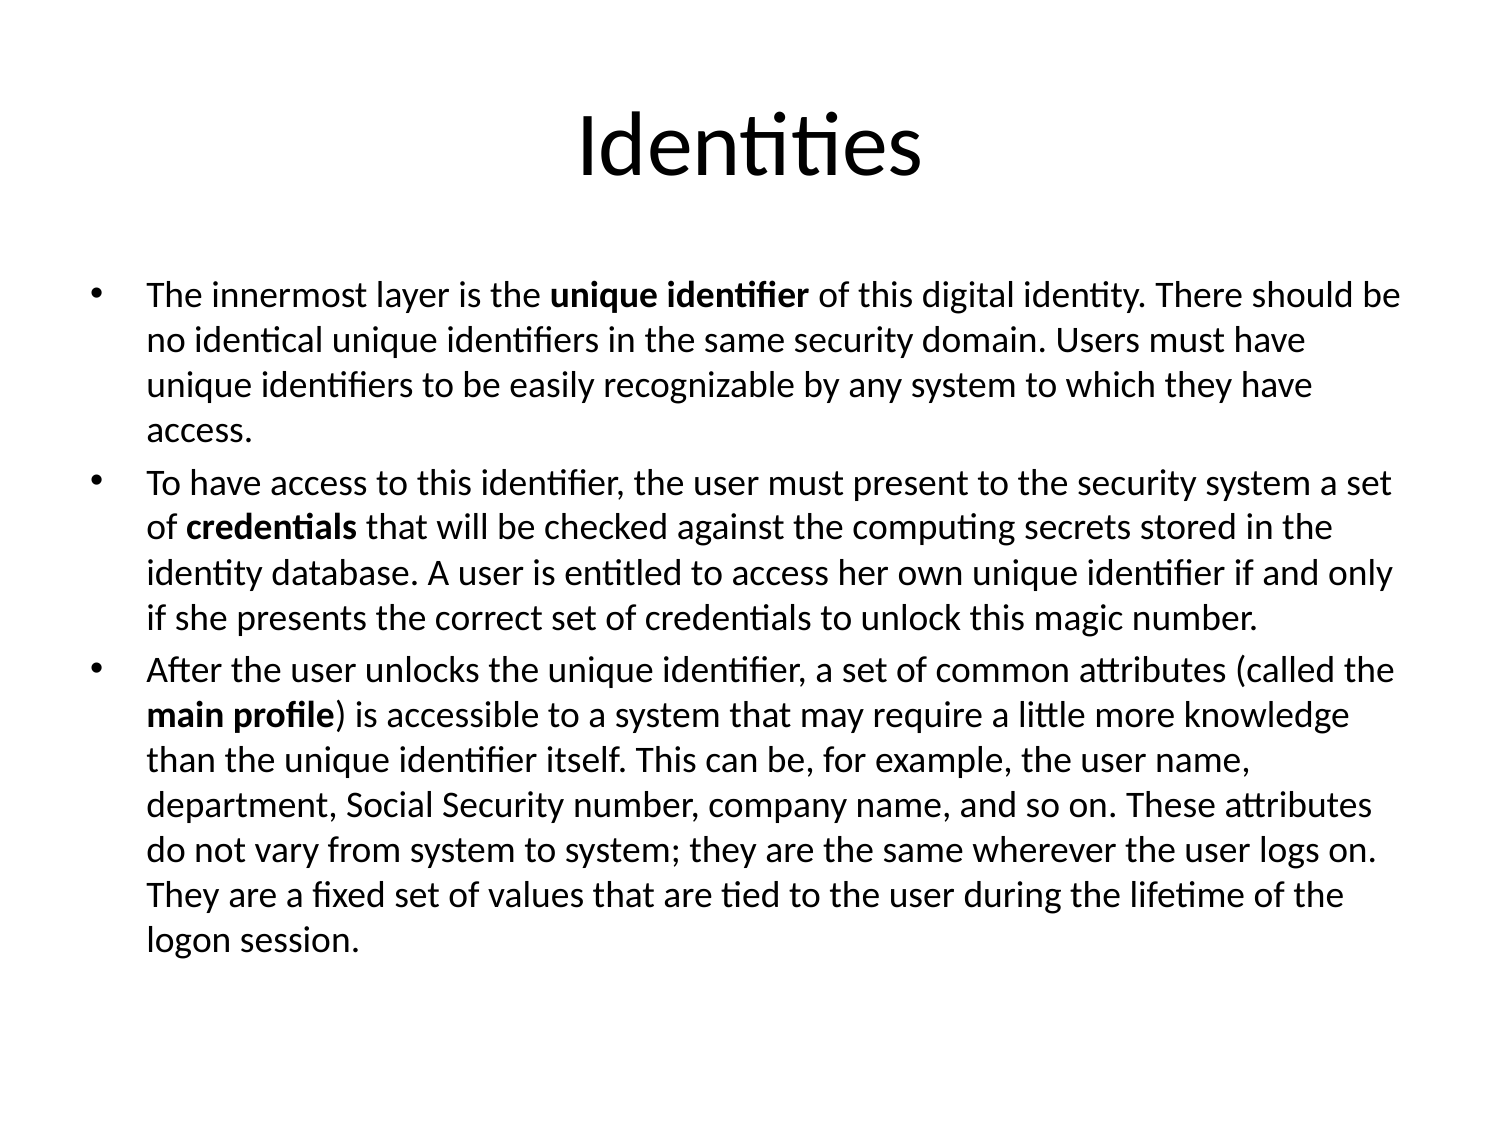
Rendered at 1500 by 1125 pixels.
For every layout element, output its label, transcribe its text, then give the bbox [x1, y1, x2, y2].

title Identities [75, 45, 1425, 233]
list The innermost layer is the unique identifier of this digital identity. There should be no identical unique identifiers in the same security domain. Users must have unique identifiers to be easily recognizable by any system to which they have access. To have access to this identifier, the user must present to the security system a set of credentials that will be checked against the computing secrets stored in the identity database. A user is entitled to access her own unique identifier if and only if she presents the correct set of credentials to unlock this magic number. After the user unlocks the unique identifier, a set of common attributes (called the main profile) is accessible to a system that may require a little more knowledge than the unique identifier itself. This can be, for example, the user name, department, Social Security number, company name, and so on. These attributes do not vary from system to system; they are the same wherever the user logs on. They are a fixed set of values that are tied to the user during the lifetime of the logon session. [75, 262, 1425, 1005]
